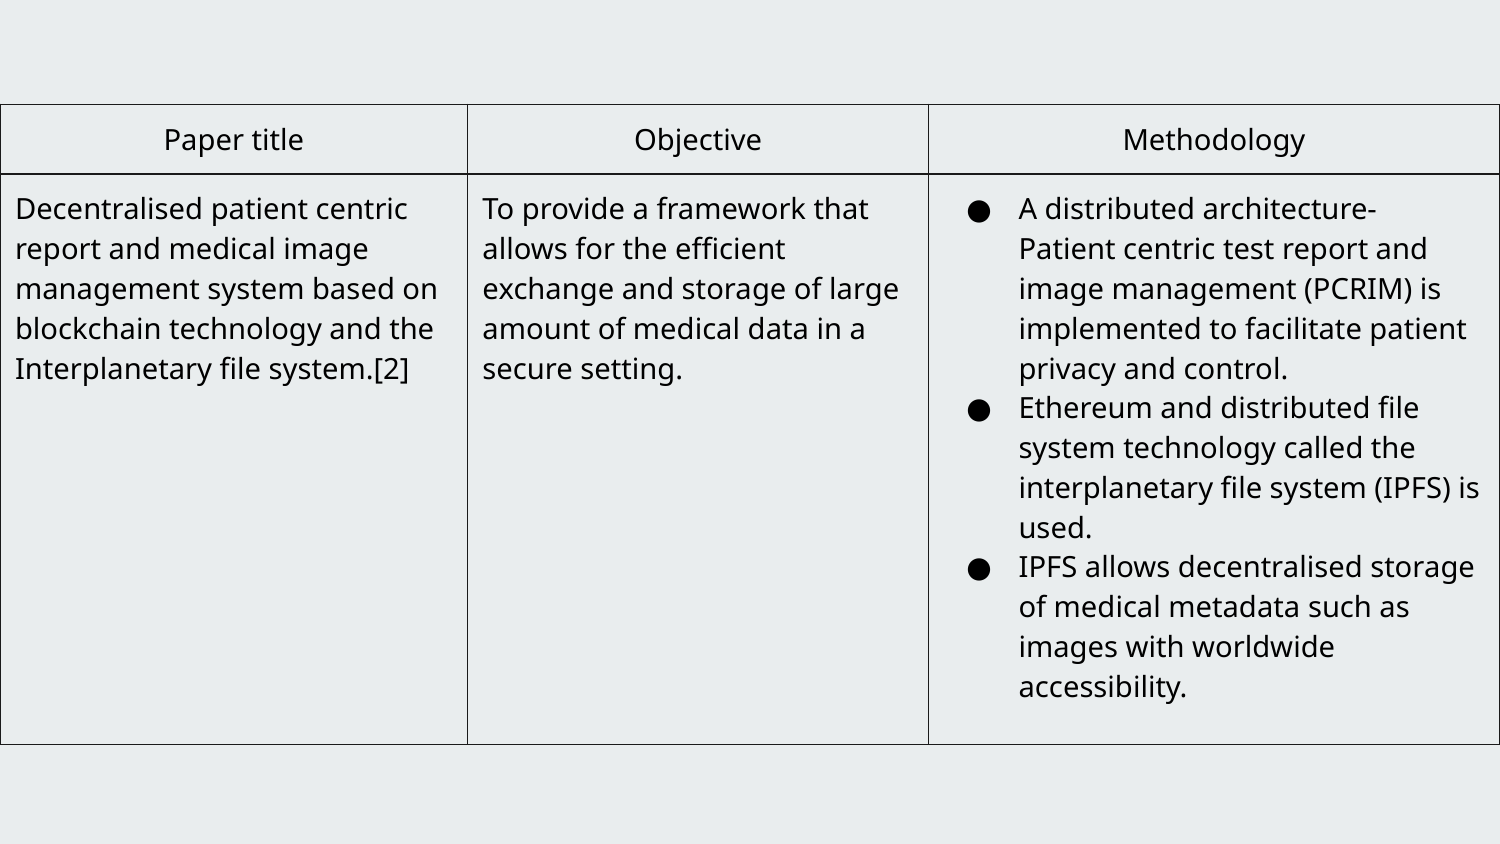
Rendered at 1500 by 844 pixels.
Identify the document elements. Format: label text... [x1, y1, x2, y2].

table_cell Decentralised patient centric report and medical image management system based on blockchain technology and the Interplanetary file system.[2] [1, 175, 467, 744]
table_header Methodology [929, 105, 1499, 173]
table_header Paper title [1, 105, 467, 173]
table_cell To provide a framework that allows for the efficient exchange and storage of large amount of medical data in a secure setting. [468, 175, 928, 744]
table_header Objective [468, 105, 928, 173]
table_cell A distributed architecture- Patient centric test report and image management (PCRIM) is implemented to facilitate patient privacy and control. Ethereum and distributed file system technology called the interplanetary file system (IPFS) is used. IPFS allows decentralised storage of medical metadata such as images with worldwide accessibility. [929, 175, 1499, 744]
